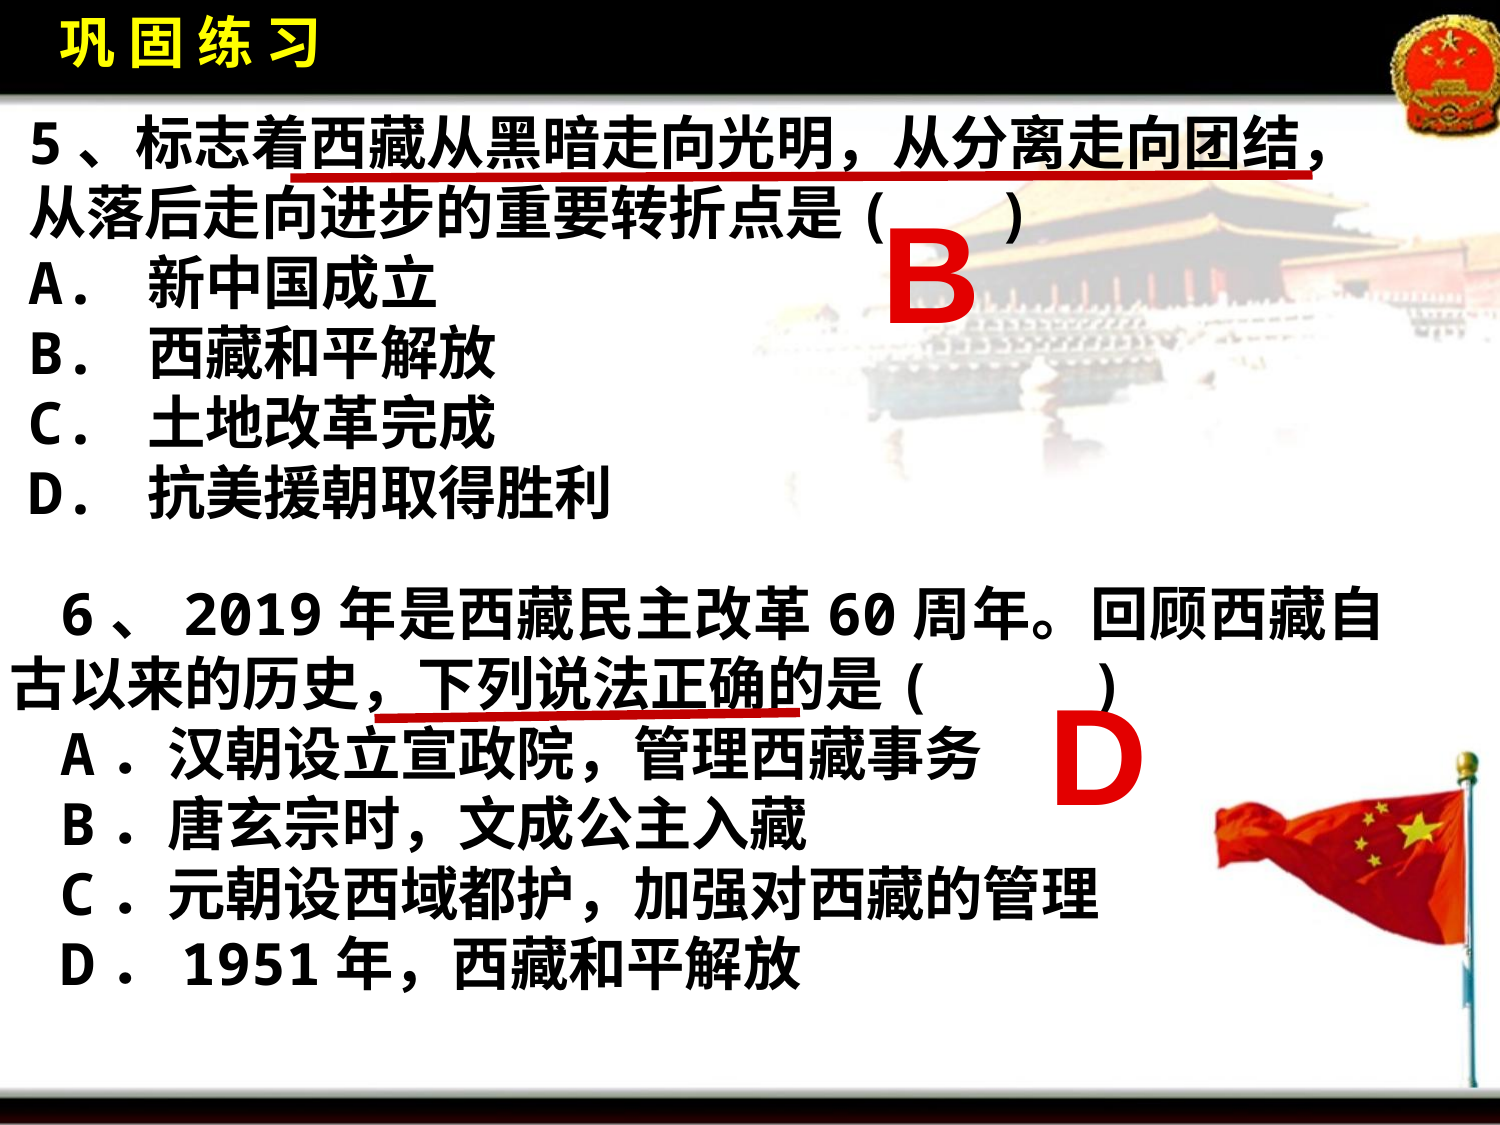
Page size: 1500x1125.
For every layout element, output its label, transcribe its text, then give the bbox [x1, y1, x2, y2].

text_box B [716, 187, 971, 358]
text_box 5、标志着西藏从黑暗走向光明，从分离走向团结，从落后走向进步的重要转折点是( ) A. 新中国成立 B. 西藏和平解放 C. 土地改革完成 D. 抗美援朝取得胜利 [13, 98, 1401, 534]
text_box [290, 174, 1313, 179]
picture [0, 0, 1500, 1125]
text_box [374, 712, 801, 719]
text_box D [1033, 660, 1288, 841]
text_box 6、2019年是西藏民主改革60周年。回顾西藏自古以来的历史，下列说法正确的是( ) A．汉朝设立宣政院，管理西藏事务 B．唐玄宗时，文成公主入藏 C．元朝设西域都护，加强对西藏的管理 D．1951年，西藏和平解放 [0, 569, 1401, 1075]
text_box 巩固练习 [44, 0, 394, 83]
